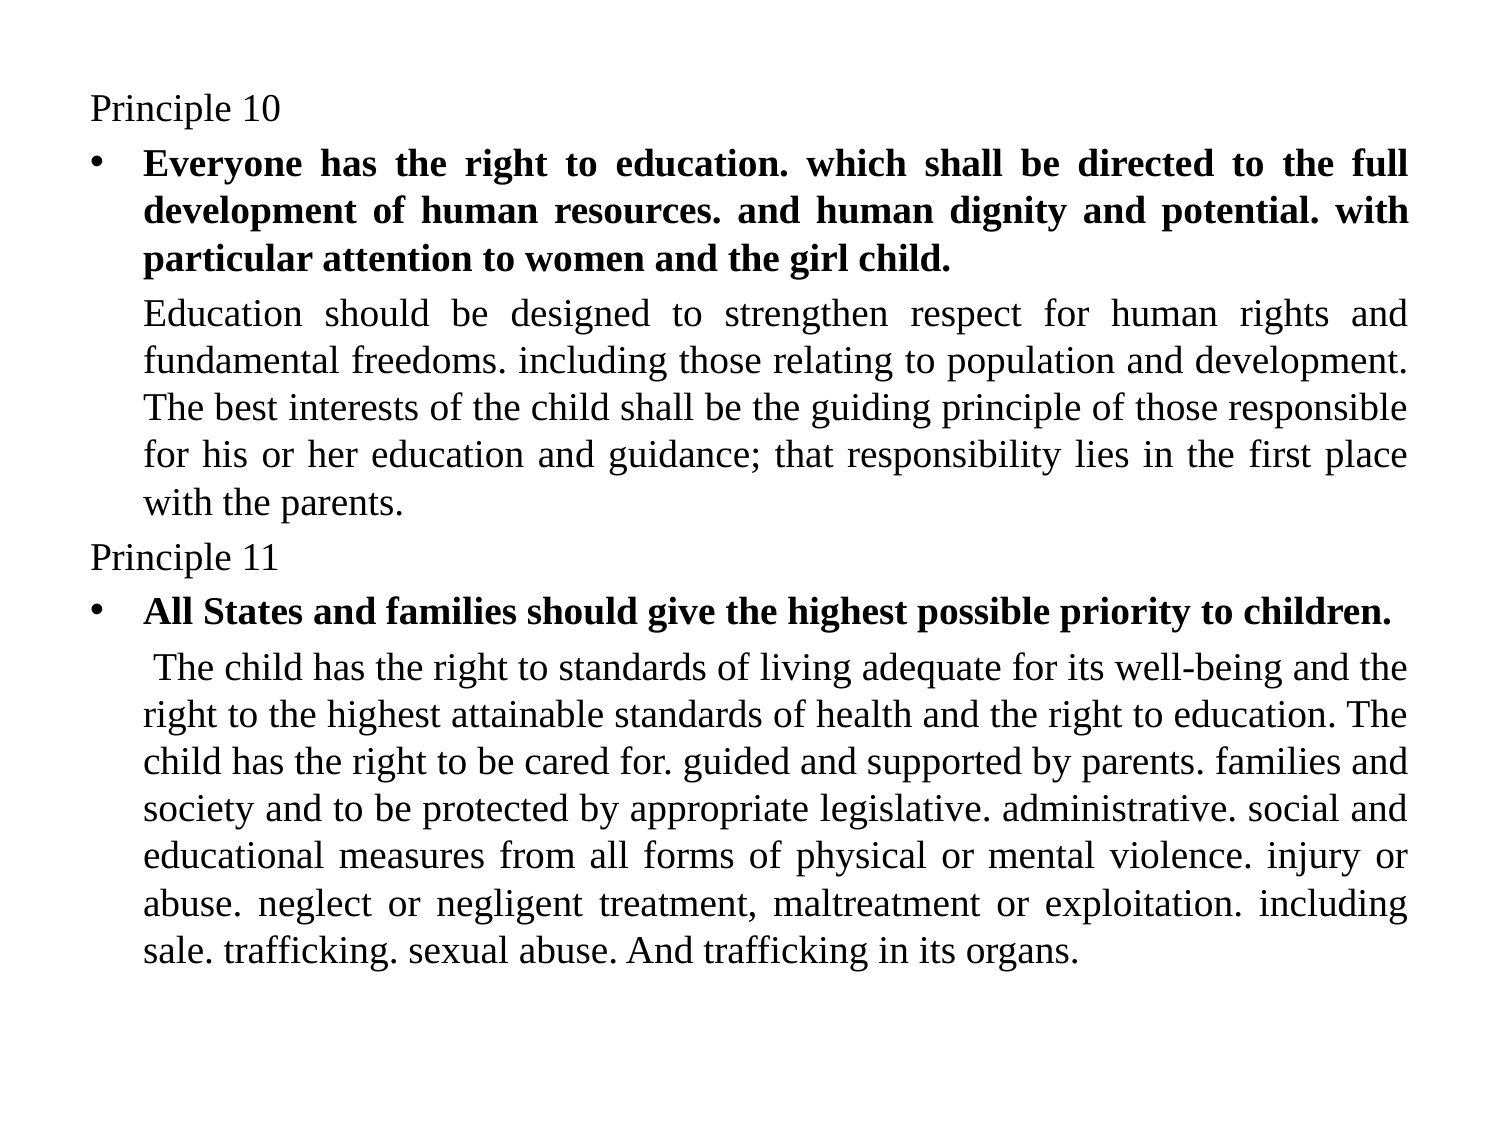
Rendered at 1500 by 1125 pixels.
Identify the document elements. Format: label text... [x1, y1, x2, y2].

list Principle 10 Everyone has the right to education. which shall be directed to the full development of human resources. and human dignity and potential. with particular attention to women and the girl child. Education should be designed to strengthen respect for human rights and fundamental freedoms. including those relating to population and development. The best interests of the child shall be the guiding principle of those responsible for his or her education and guidance; that responsibility lies in the first place with the parents. Principle 11 All States and families should give the highest possible priority to children. The child has the right to standards of living adequate for its well-being and the right to the highest attainable standards of health and the right to education. The child has the right to be cared for. guided and supported by parents. families and society and to be protected by appropriate legislative. administrative. social and educational measures from all forms of physical or mental violence. injury or abuse. neglect or negligent treatment, maltreatment or exploitation. including sale. trafficking. sexual abuse. And trafficking in its organs. [75, 75, 1425, 1005]
